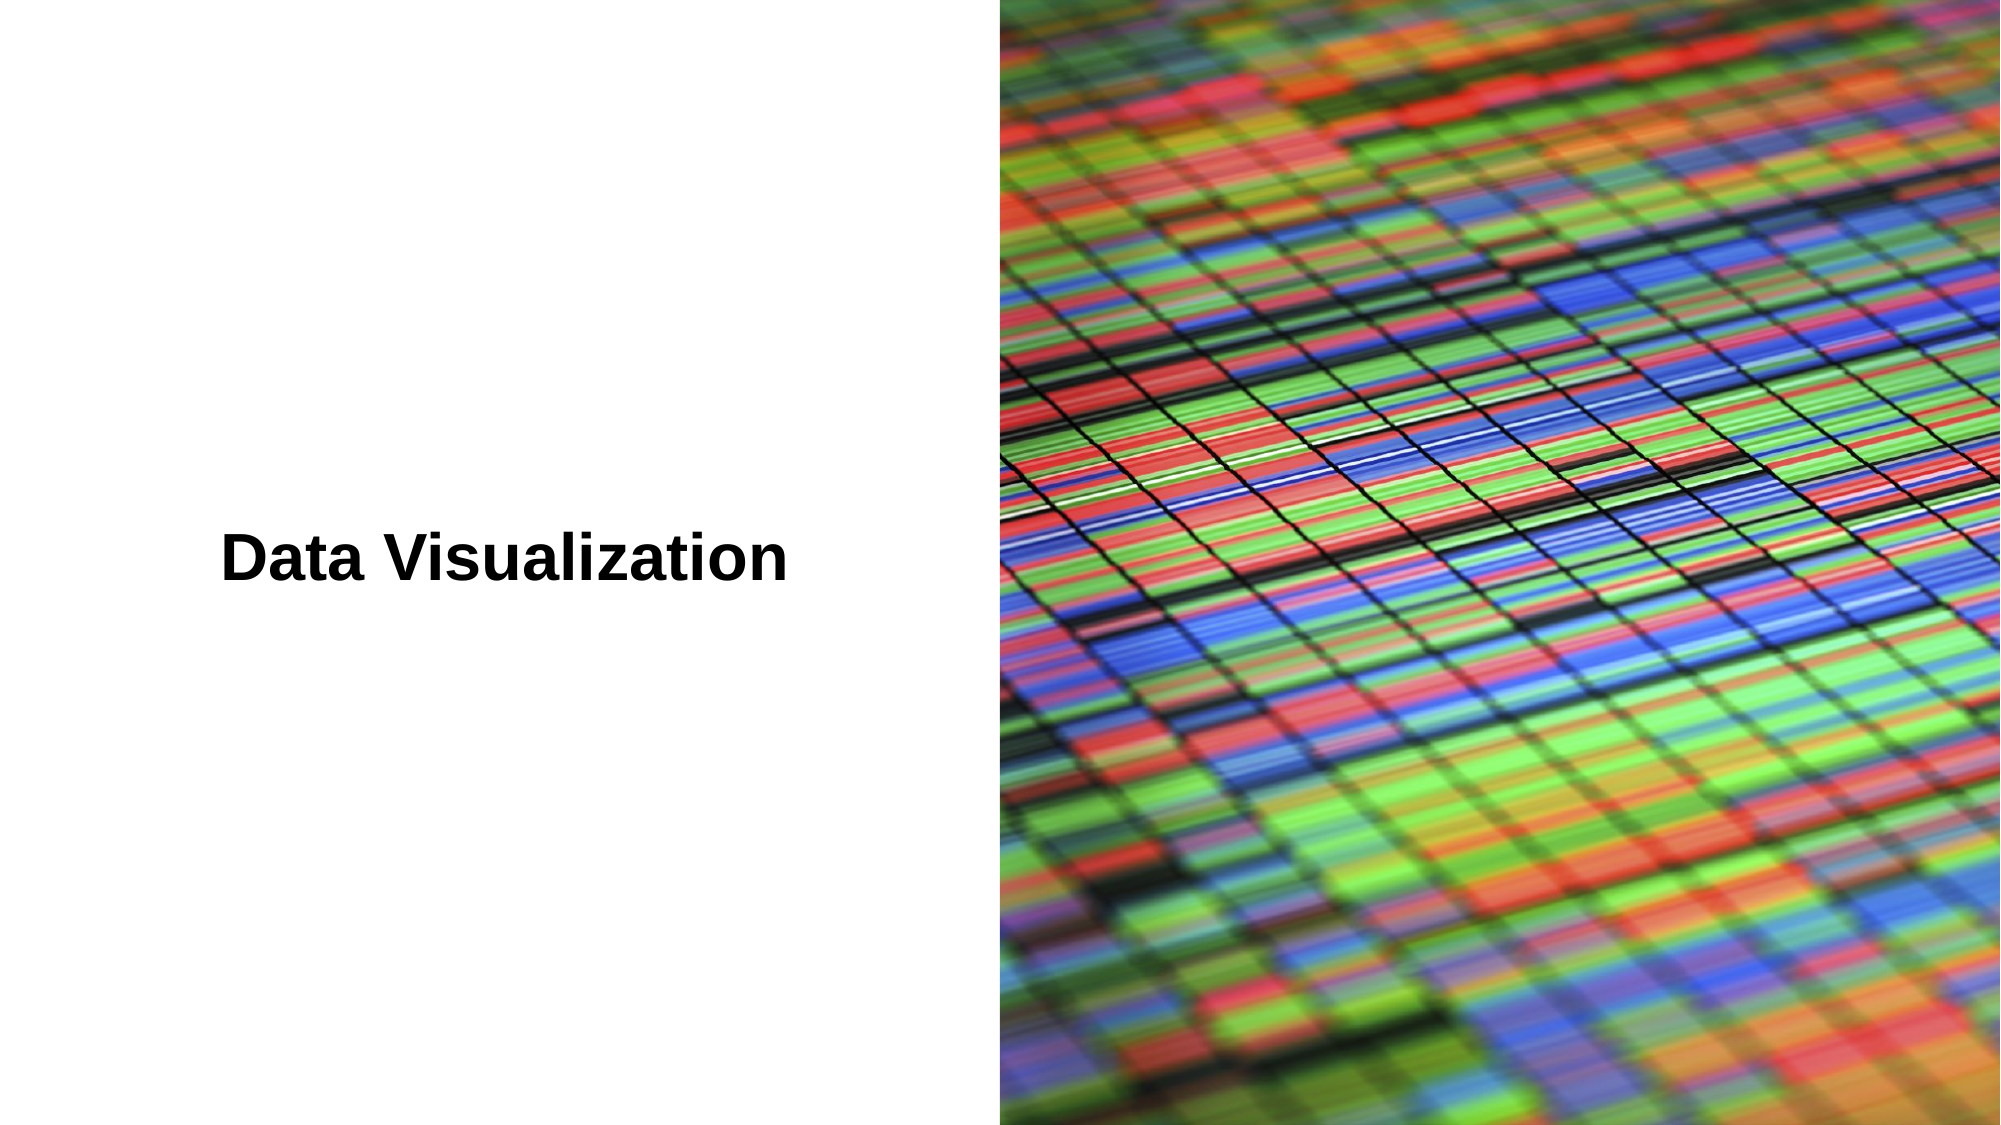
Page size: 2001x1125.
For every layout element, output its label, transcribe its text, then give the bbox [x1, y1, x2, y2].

picture [999, 0, 2000, 1125]
title Data Visualization [162, 192, 848, 603]
